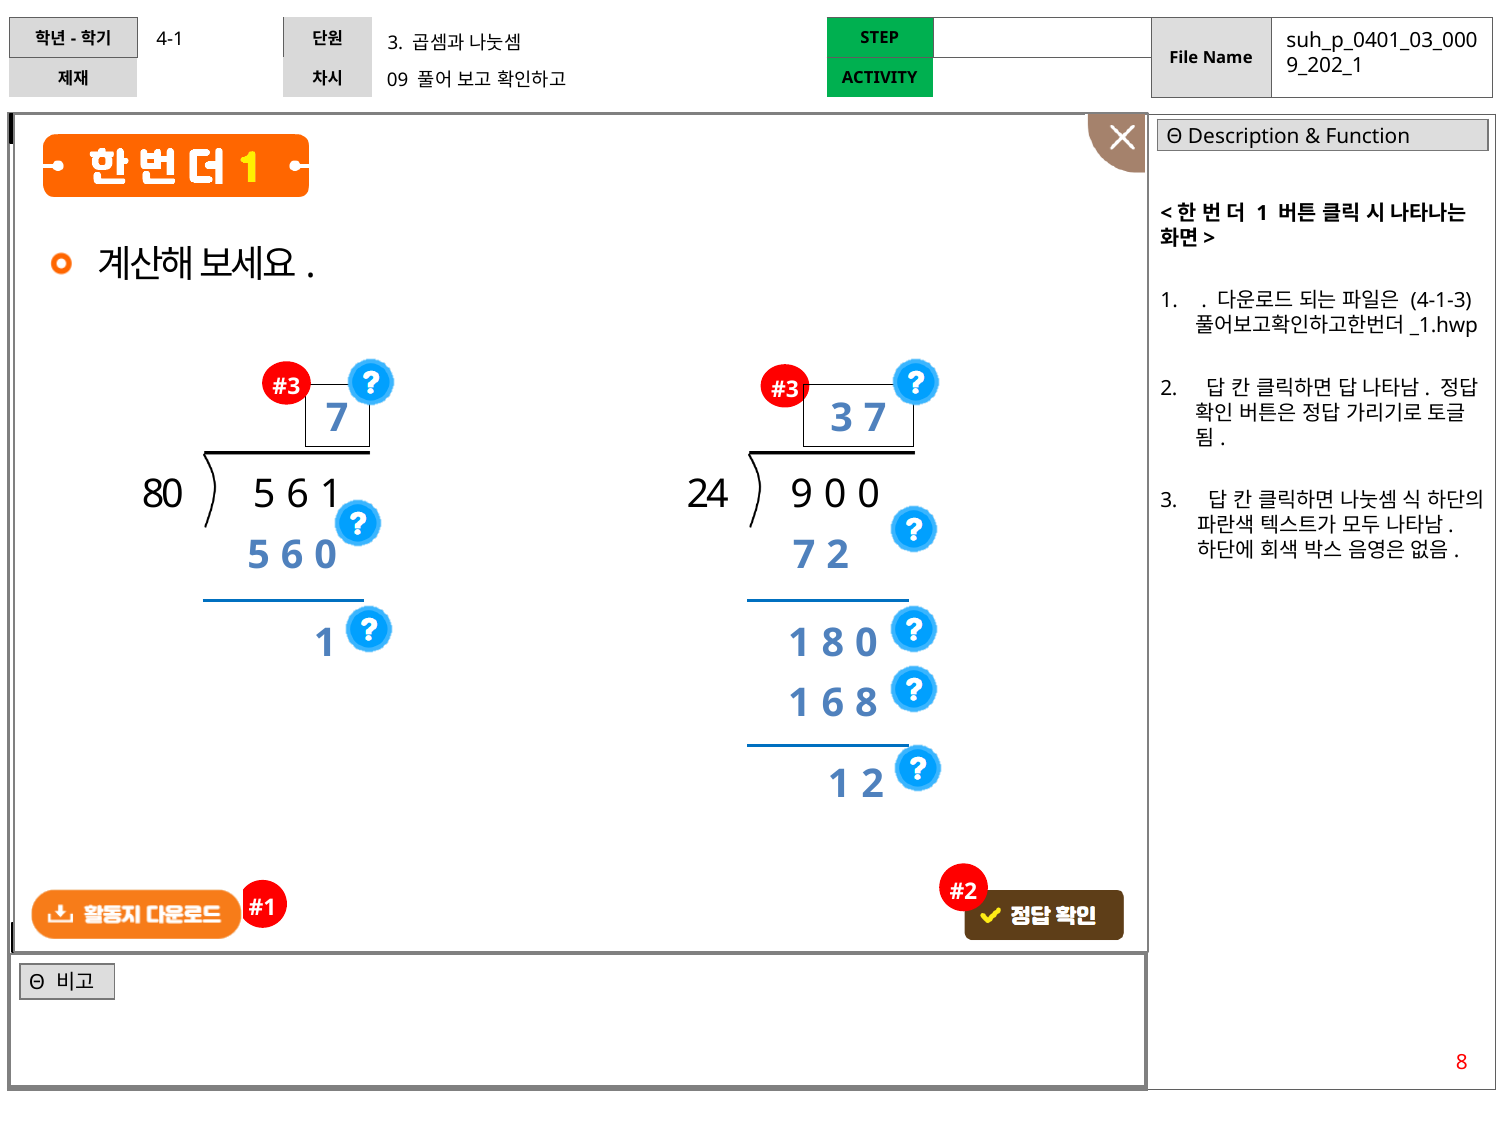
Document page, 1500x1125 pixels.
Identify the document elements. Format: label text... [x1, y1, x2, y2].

text_box 7 [305, 384, 370, 447]
text_box 5 6 0 [194, 521, 352, 585]
picture [963, 887, 1126, 941]
picture [202, 451, 388, 554]
picture [885, 352, 946, 412]
text_box [12, 111, 1150, 954]
picture [30, 886, 243, 941]
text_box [752, 747, 884, 751]
text_box 1 [295, 609, 355, 672]
picture [47, 249, 75, 278]
picture [43, 134, 309, 197]
text_box suh_p_0401_03_0009_202_1 [1271, 18, 1500, 84]
text_box 1 8 0 [757, 609, 879, 669]
text_box #2 [937, 861, 990, 913]
text_box 3. 곱셈과 나눗셈 [372, 23, 828, 48]
text_box 80 [112, 460, 197, 523]
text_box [208, 602, 338, 609]
text_box 24 [657, 460, 742, 523]
text_box 4-1 [141, 18, 284, 55]
text_box 계산해 보세요. [83, 232, 1170, 293]
text_box 3 7 [803, 384, 914, 447]
text_box 1 6 8 [757, 669, 909, 732]
picture [341, 352, 401, 412]
picture [888, 739, 949, 798]
text_box 1 2 [803, 754, 909, 814]
picture [1084, 113, 1145, 173]
text_box #3 [260, 359, 313, 407]
picture [747, 451, 945, 559]
text_box 09 풀어 보고 확인하고 [372, 60, 821, 96]
picture [339, 600, 399, 660]
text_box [753, 602, 883, 609]
text_box 7 2 [739, 521, 864, 585]
text_box <한 번 더 1 버튼 클릭 시 나타나는 화면> . 다운로드 되는 파일은 (4-1-3)풀어보고확인하고한번더_1.hwp 답 칸 클릭하면 답 나타남. 정답 확인 버튼은 정답 가리기로 토글 됨. 답 칸 클릭하면 나눗셈 식 하단의 파란색 텍스트가 모두 나타남. 하단에 회색 박스 음영은 없음. [1145, 160, 1500, 663]
picture [884, 600, 944, 720]
text_box #1 [243, 877, 290, 930]
text_box #3 [758, 362, 812, 410]
table_header Θ Description & Function [1158, 120, 1487, 150]
